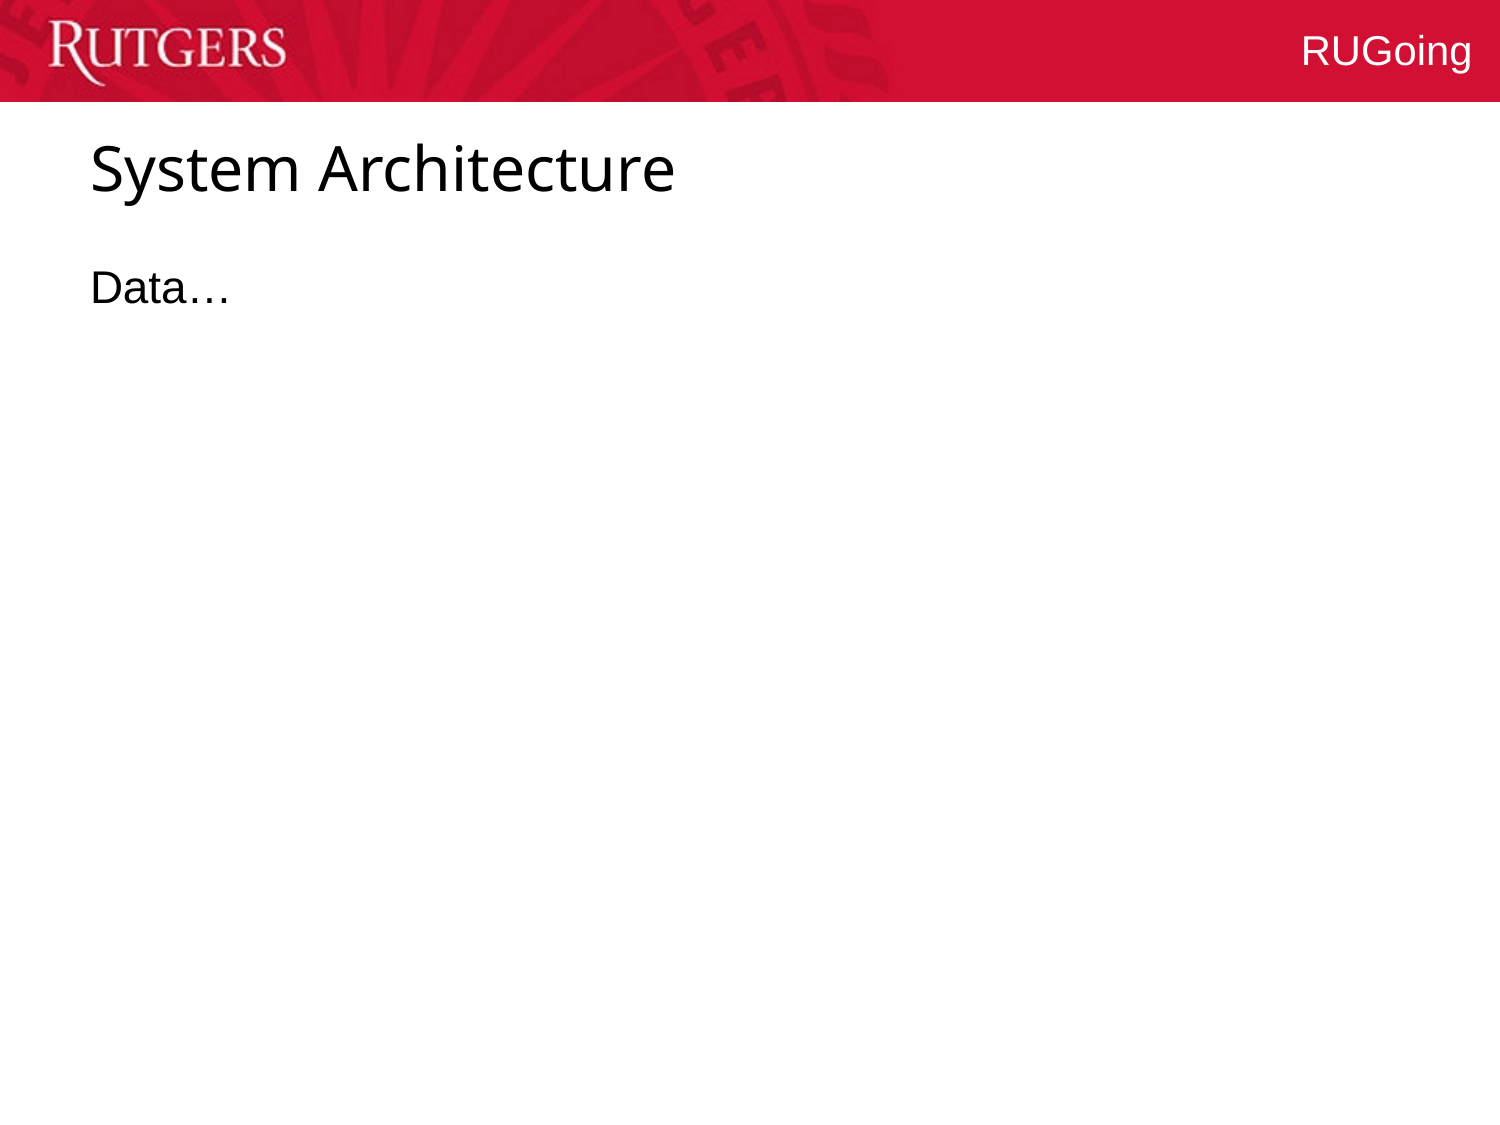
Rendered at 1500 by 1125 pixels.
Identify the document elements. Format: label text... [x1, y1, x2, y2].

picture [0, 0, 1500, 102]
title System Architecture [74, 99, 1426, 233]
list Data… [74, 249, 1426, 994]
